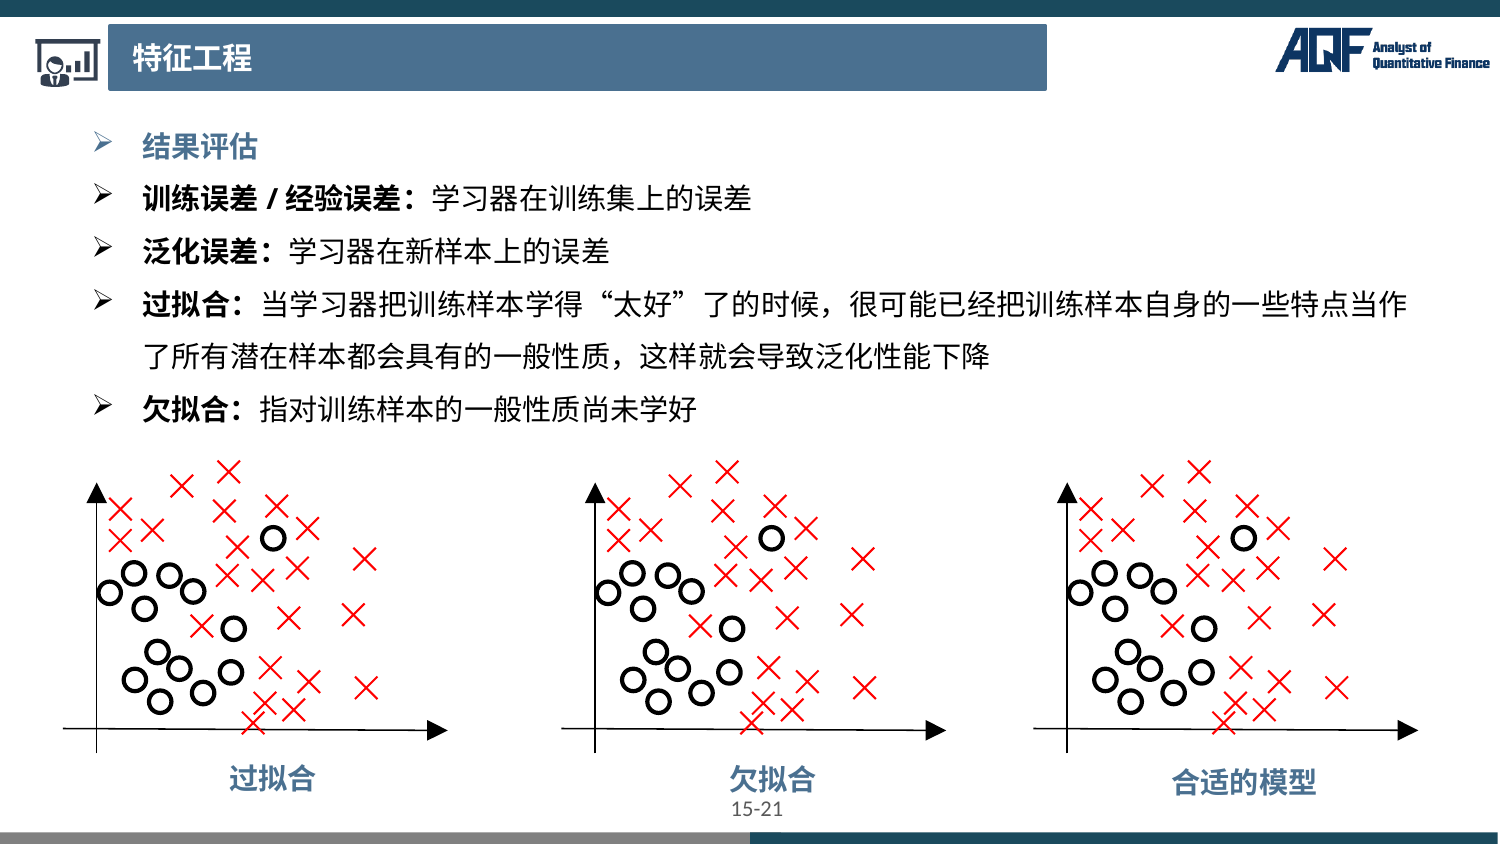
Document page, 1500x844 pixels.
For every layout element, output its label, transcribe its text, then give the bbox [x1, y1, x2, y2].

picture [1252, 2, 1500, 102]
list 结果评估 训练误差/经验误差：学习器在训练集上的误差 泛化误差：学习器在新样本上的误差 过拟合：当学习器把训练样本学得“太好”了的时候，很可能已经把训练样本自身的一些特点当作了所有潜在样本都会具有的一般性质，这样就会导致泛化性能下降 欠拟合：指对训练样本的一般性质尚未学好 [76, 102, 1424, 812]
list 特征工程 [117, 32, 1039, 84]
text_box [1033, 460, 1419, 754]
text_box 过拟合 [159, 763, 388, 804]
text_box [561, 460, 947, 754]
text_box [62, 460, 449, 754]
text_box 欠拟合 [659, 763, 887, 806]
text_box 合适的模型 [1130, 763, 1359, 809]
